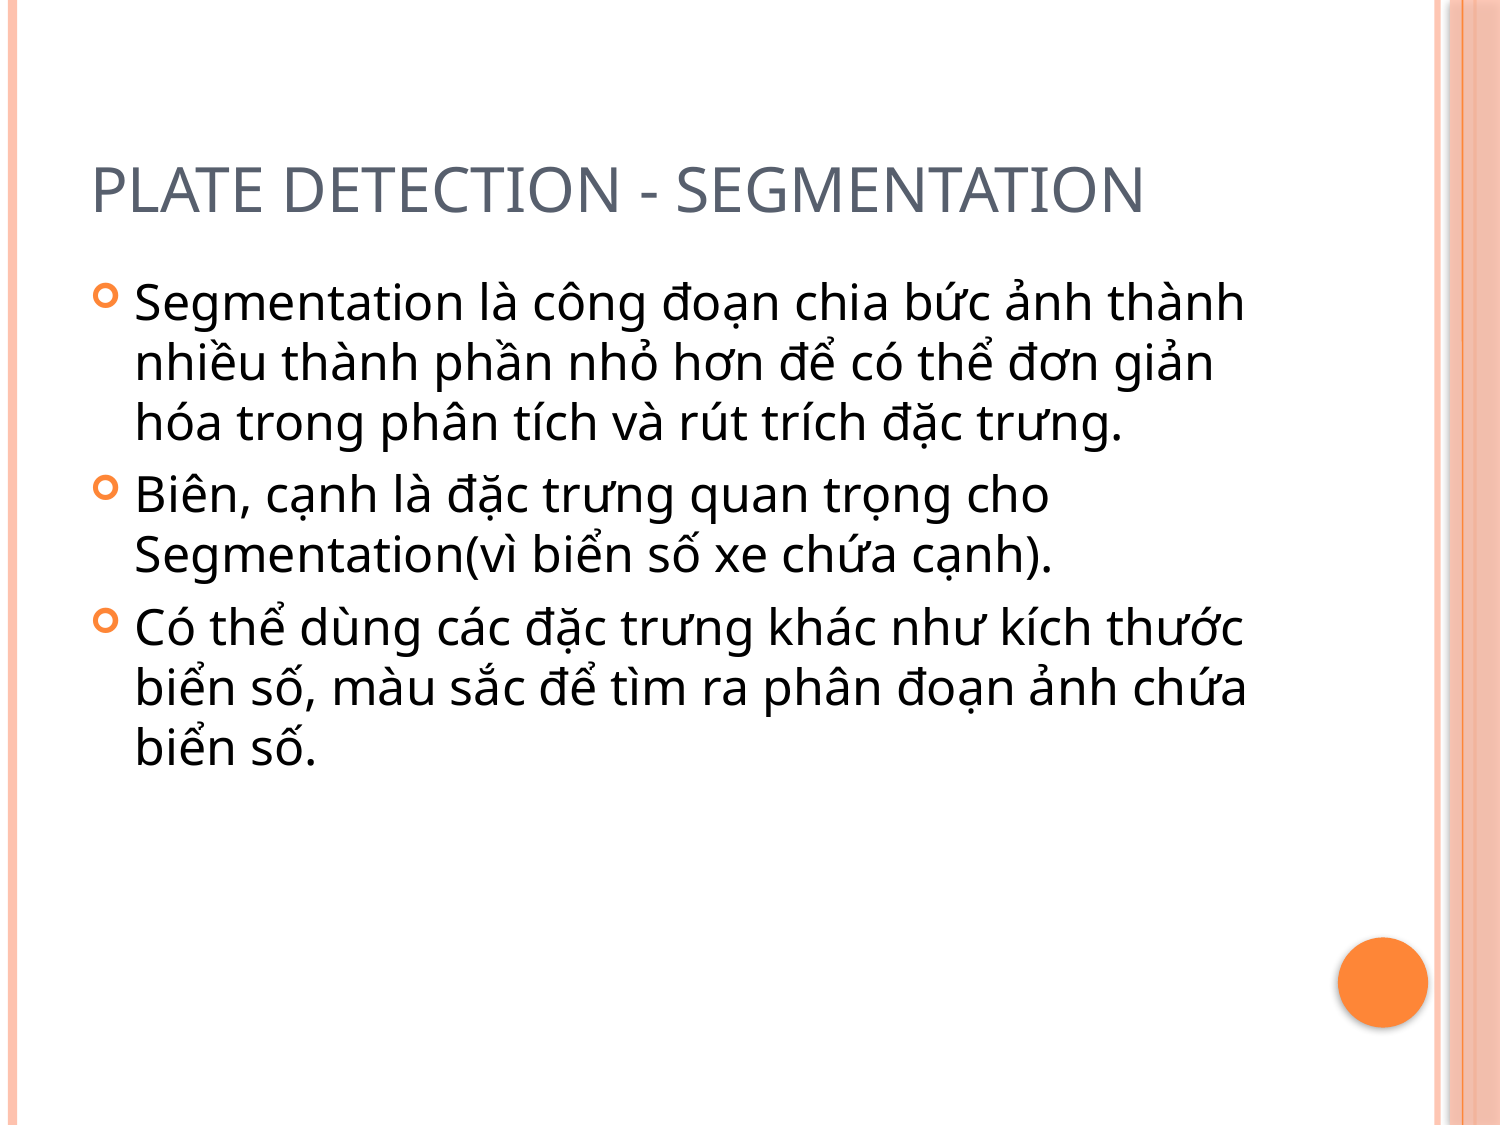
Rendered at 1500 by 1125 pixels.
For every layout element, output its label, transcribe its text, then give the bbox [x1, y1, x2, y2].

title Plate Detection - Segmentation [75, 45, 1300, 233]
list Segmentation là công đoạn chia bức ảnh thành nhiều thành phần nhỏ hơn để có thể đơn giản hóa trong phân tích và rút trích đặc trưng. Biên, cạnh là đặc trưng quan trọng cho Segmentation(vì biển số xe chứa cạnh). Có thể dùng các đặc trưng khác như kích thước biển số, màu sắc để tìm ra phân đoạn ảnh chứa biển số. [75, 262, 1300, 1062]
